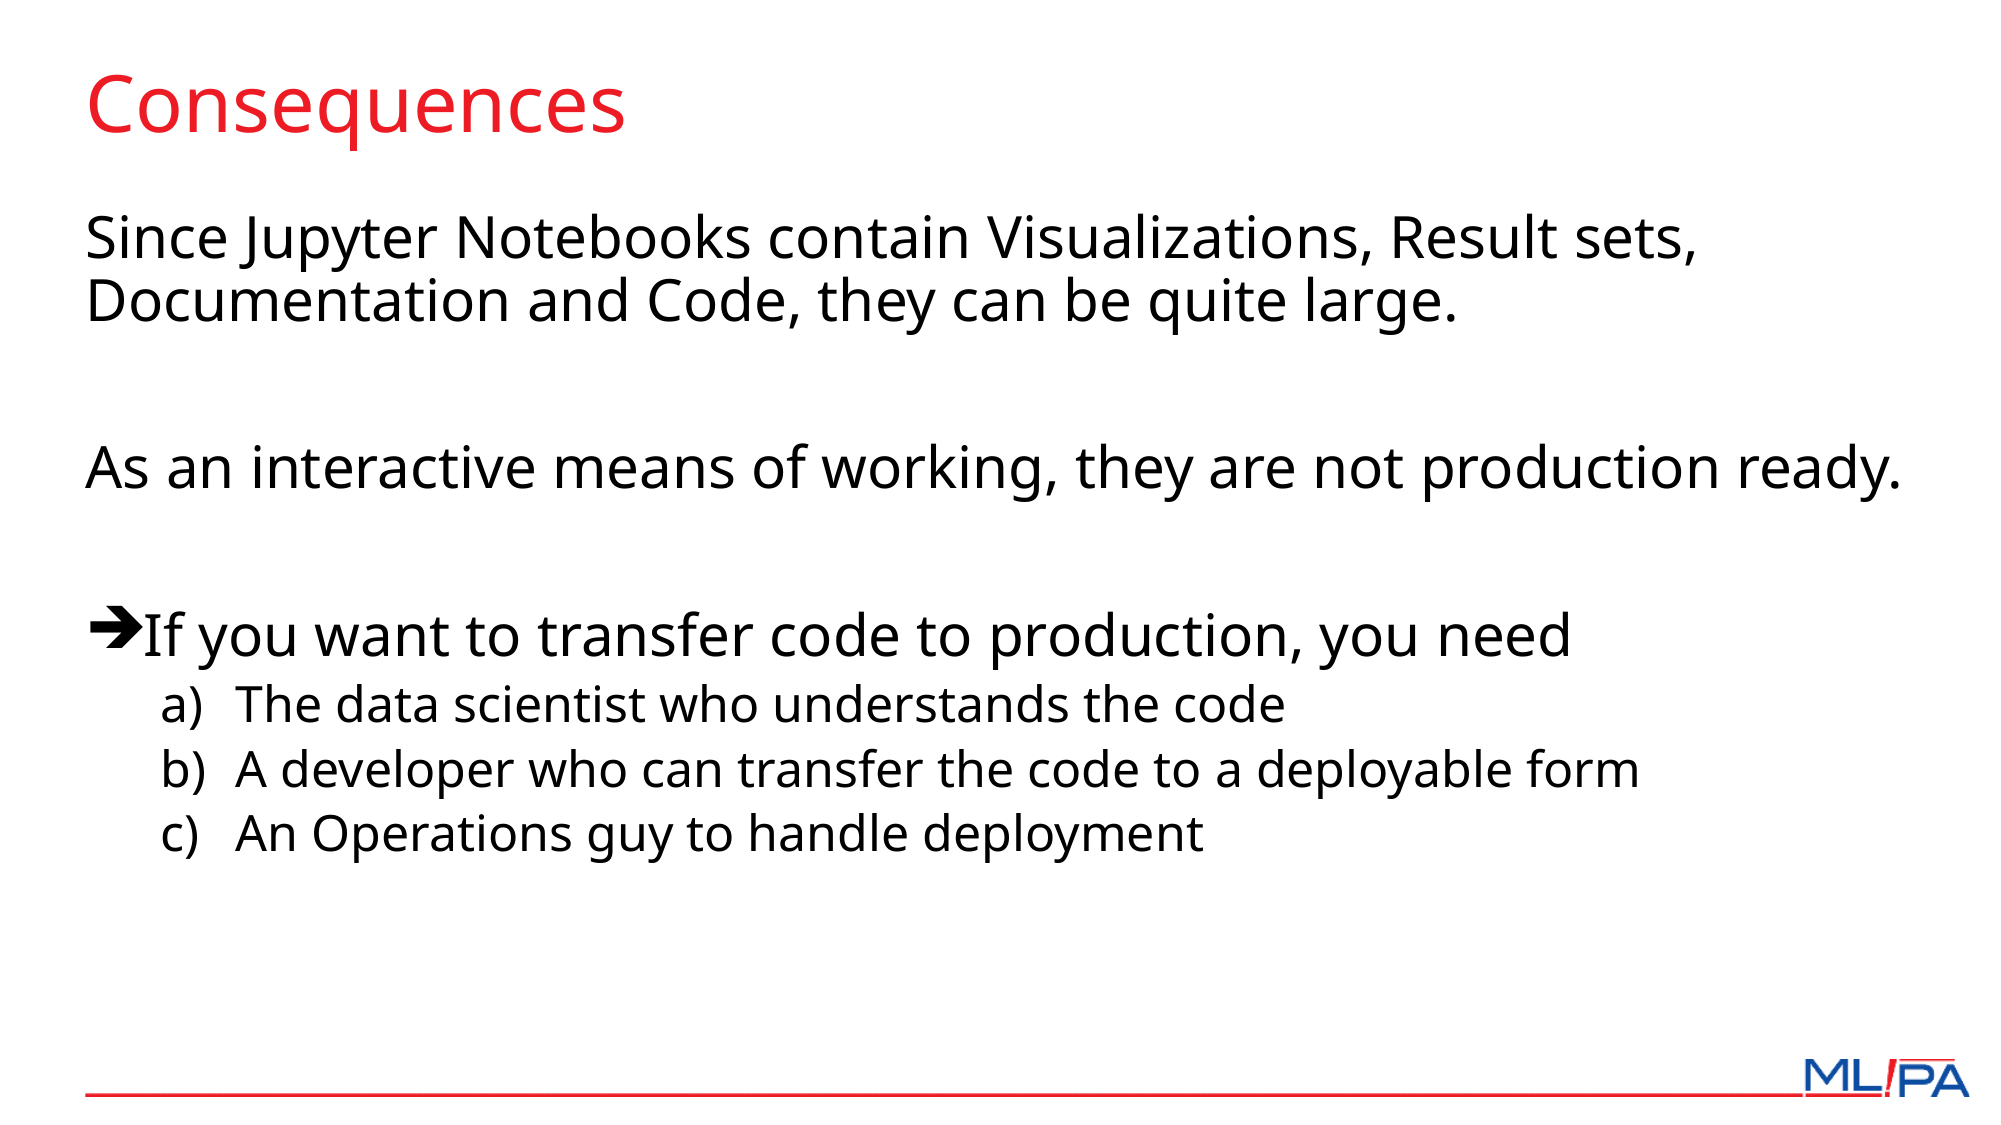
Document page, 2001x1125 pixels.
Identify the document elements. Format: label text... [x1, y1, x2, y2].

title Consequences [0, 56, 2000, 162]
picture [85, 1059, 1970, 1097]
list Since Jupyter Notebooks contain Visualizations, Result sets, Documentation and Code, they can be quite large. As an interactive means of working, they are not production ready. If you want to transfer code to production, you need The data scientist who understands the code A developer who can transfer the code to a deployable form An Operations guy to handle deployment [85, 200, 1932, 1011]
